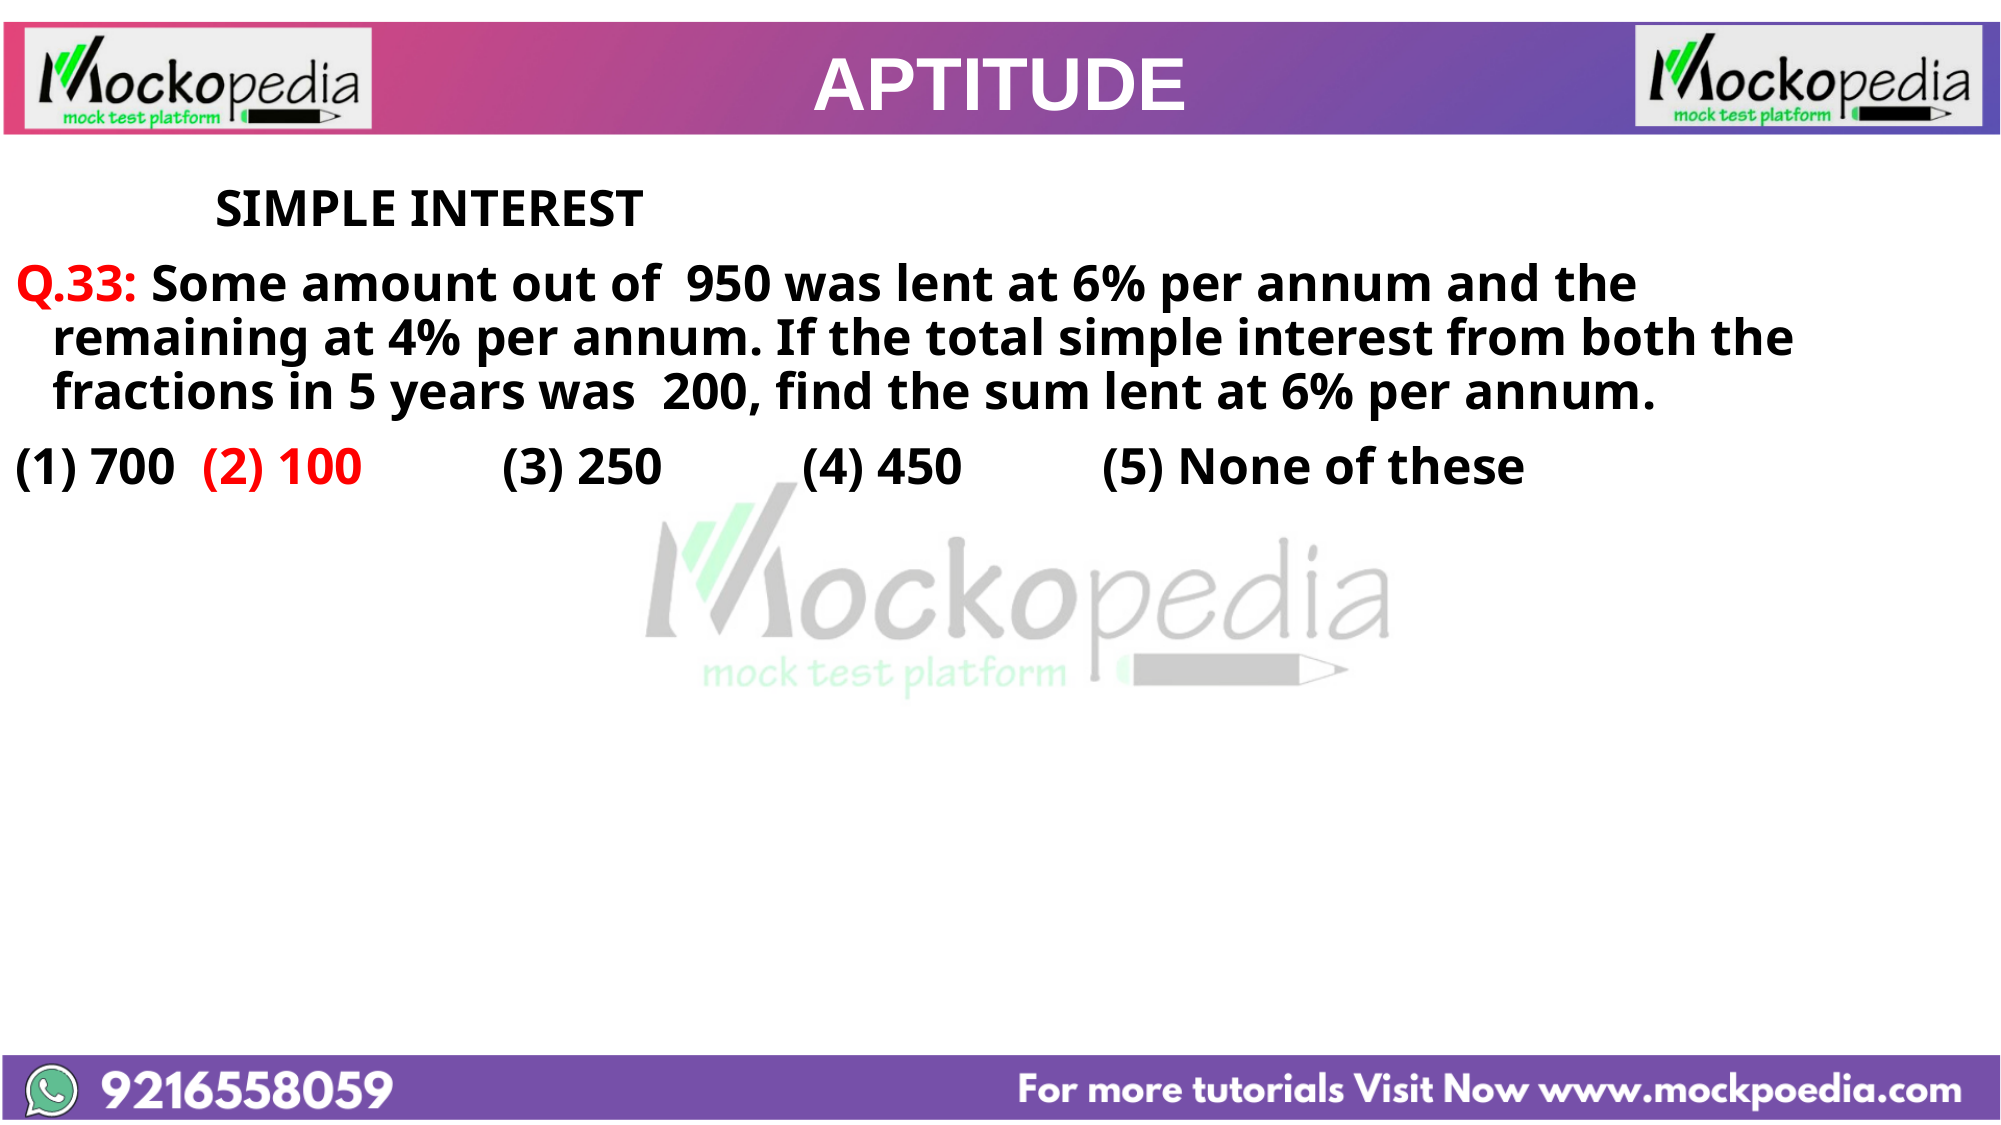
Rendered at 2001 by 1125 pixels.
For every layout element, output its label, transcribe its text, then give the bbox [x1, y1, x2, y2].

title APTITUDE [41, 31, 1959, 142]
picture [0, 0, 2001, 1125]
list SIMPLE INTEREST Q.33: Some amount out of 950 was lent at 6% per annum and the remaining at 4% per annum. If the total simple interest from both the fractions in 5 years was 200, find the sum lent at 6% per annum. (1) 700 (2) 100 (3) 250 (4) 450 (5) None of these [0, 175, 1925, 1053]
